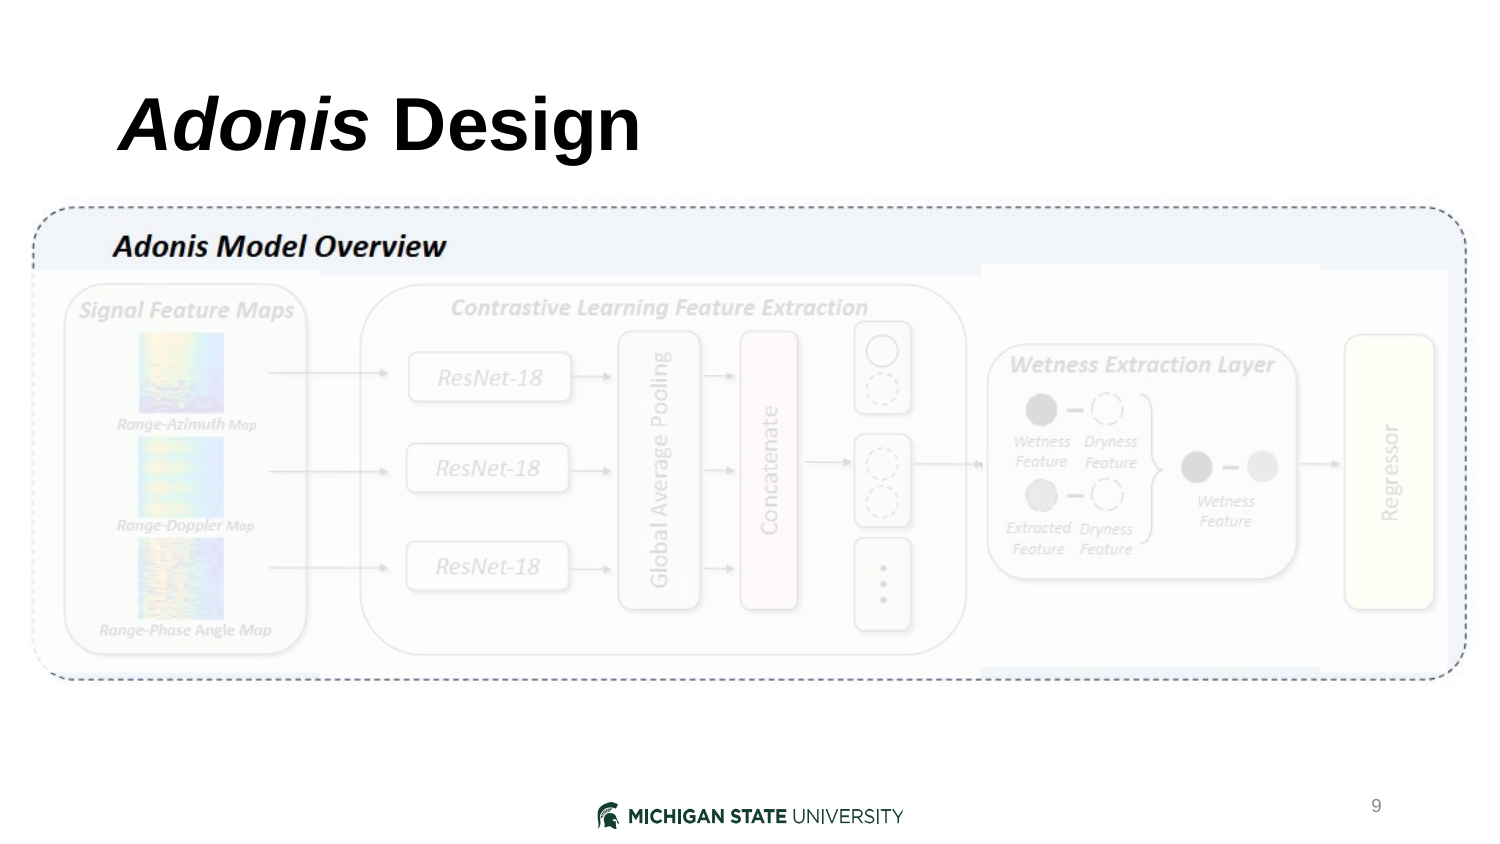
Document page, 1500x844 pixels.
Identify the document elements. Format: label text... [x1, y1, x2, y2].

title Adonis Design [103, 44, 1397, 176]
picture [0, 176, 1500, 698]
slide_number 9 [1059, 782, 1397, 827]
